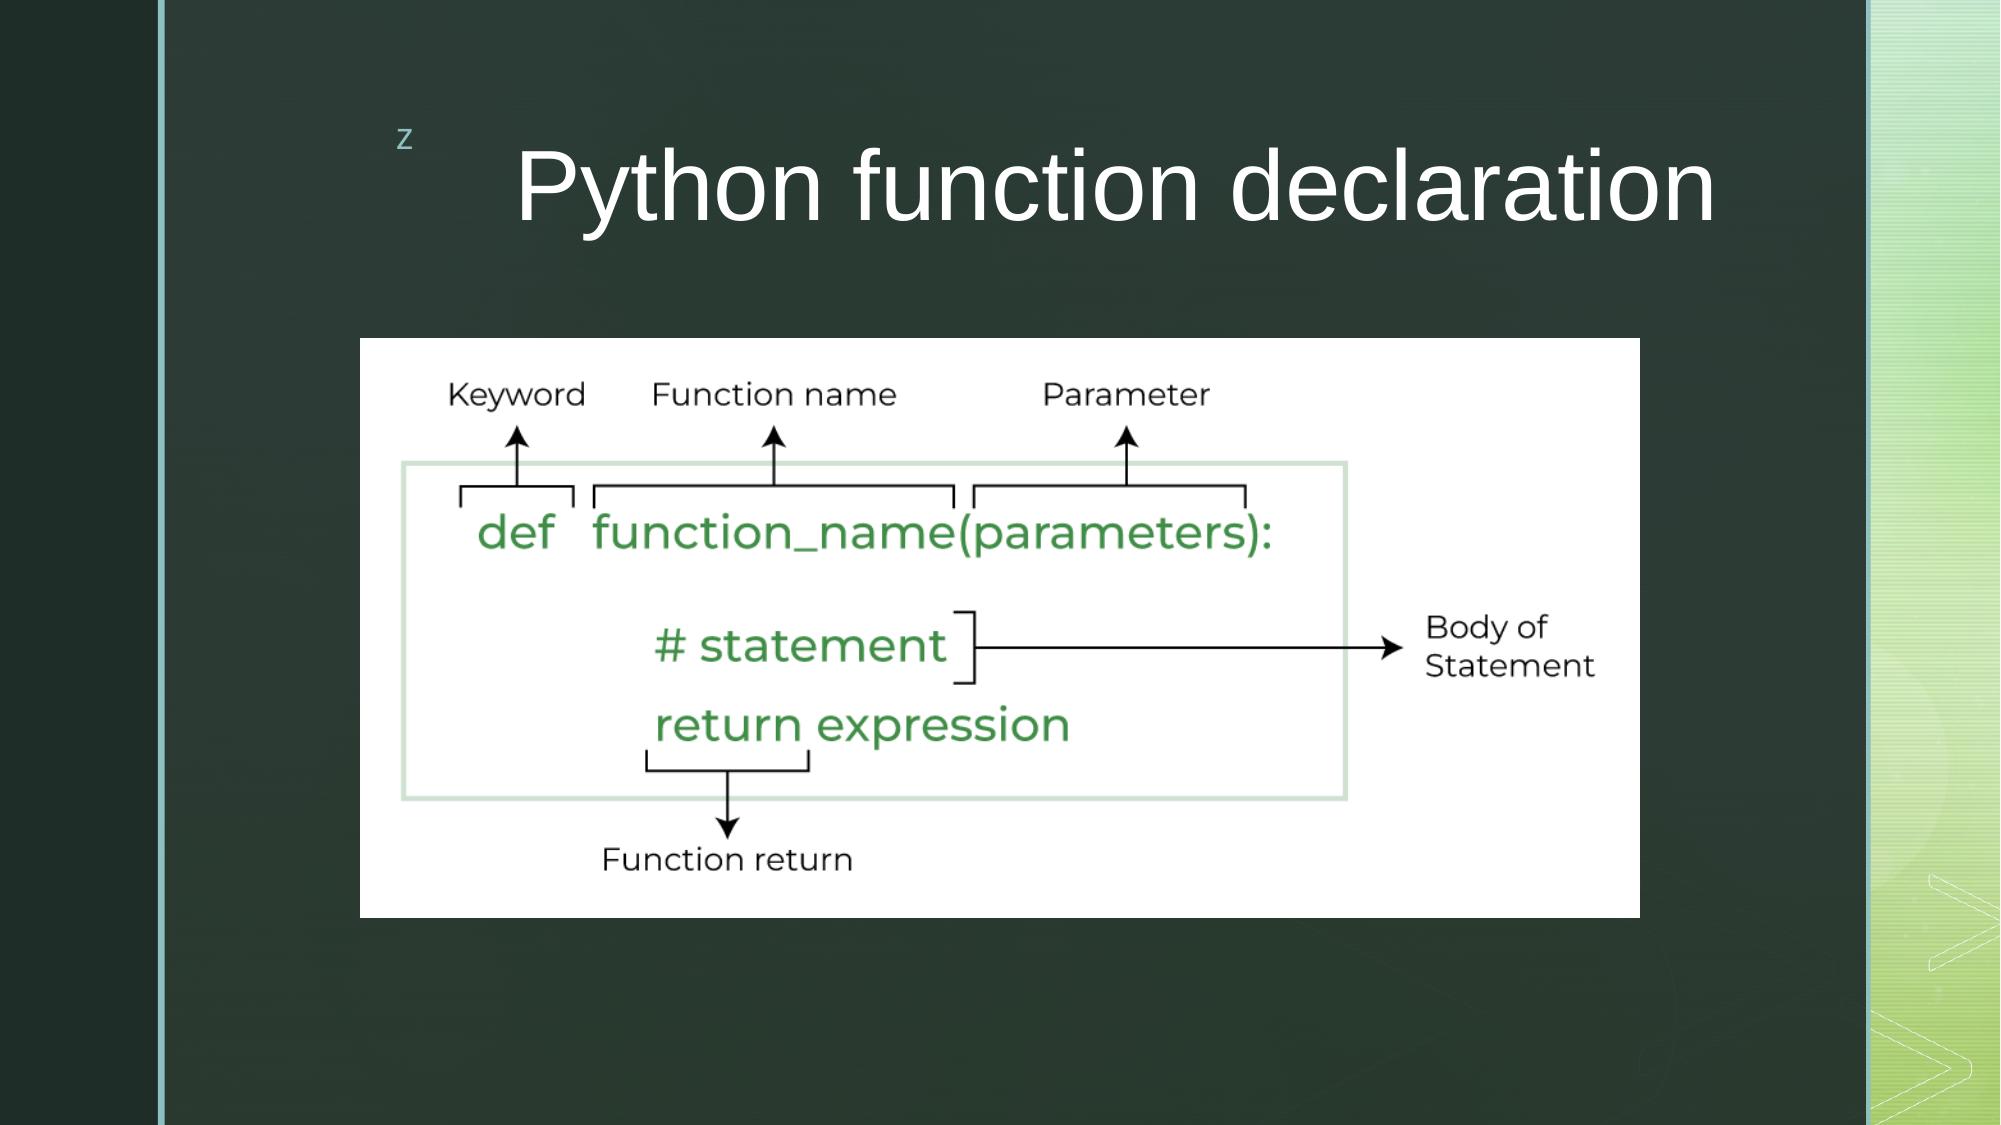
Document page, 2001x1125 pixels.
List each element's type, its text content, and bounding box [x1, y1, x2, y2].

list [360, 337, 1640, 918]
title Python function declaration [428, 132, 1734, 310]
picture [1871, 0, 2001, 1125]
